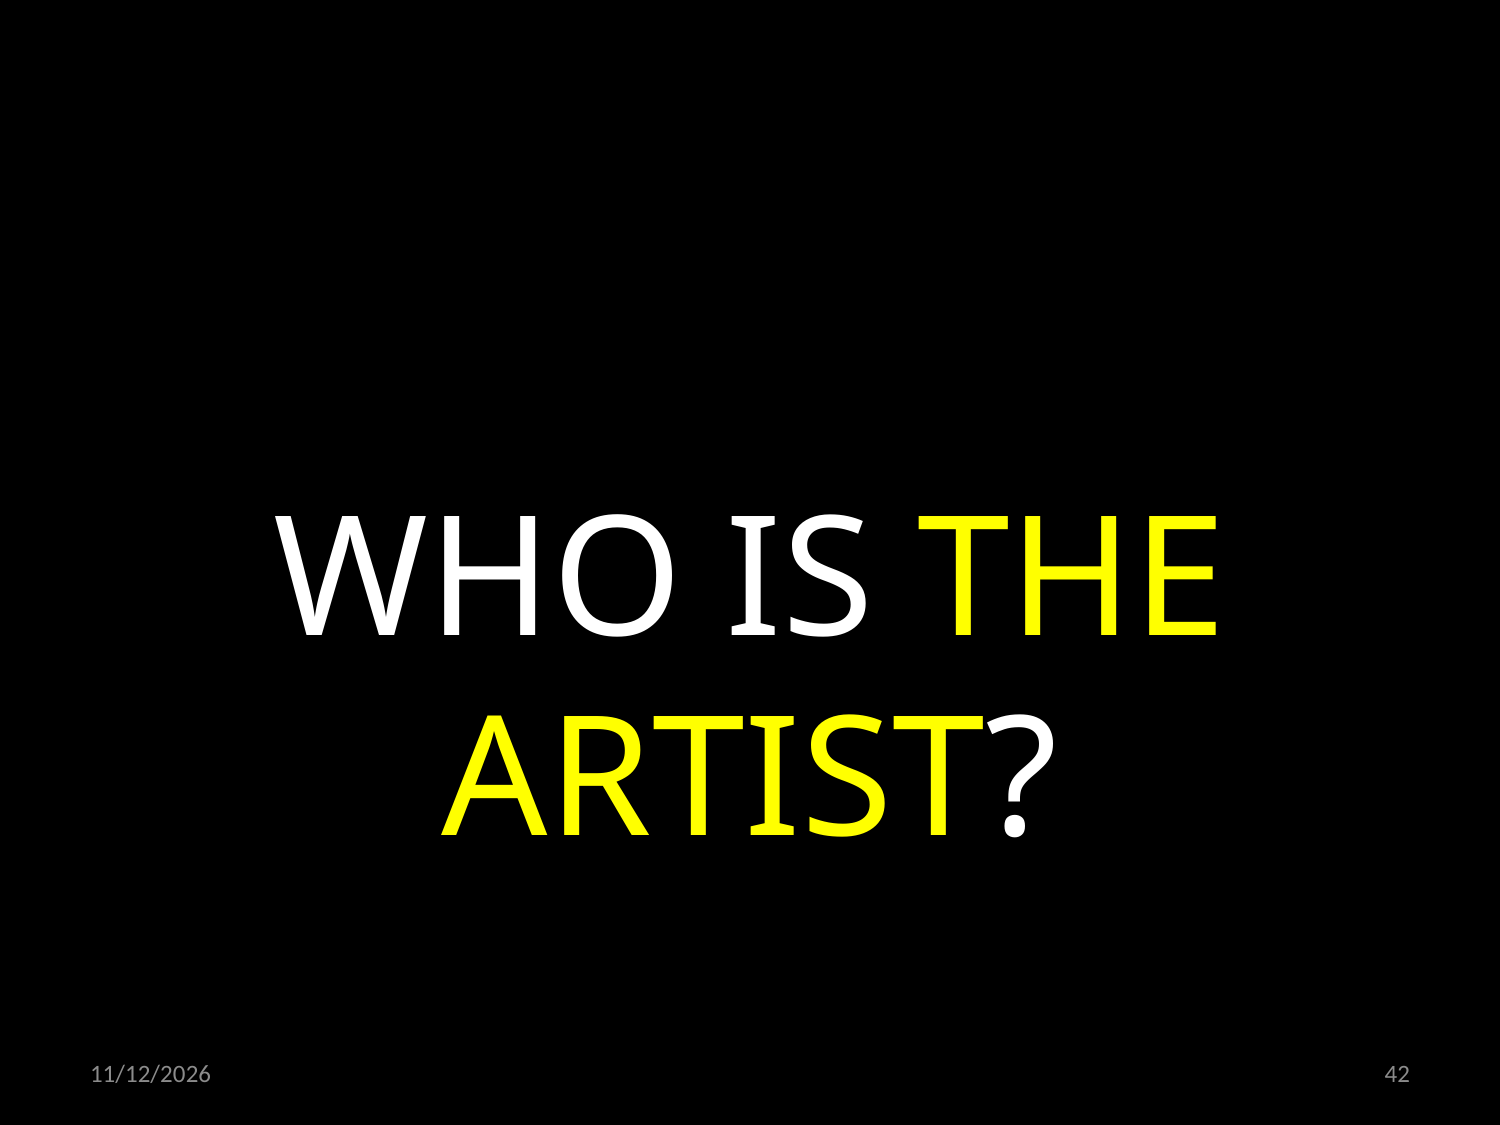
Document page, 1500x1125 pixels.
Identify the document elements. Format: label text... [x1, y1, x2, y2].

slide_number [75, 1042, 425, 1103]
slide_number 42 [1074, 1042, 1425, 1103]
text_box WHO IS THE ARTIST? [0, 461, 1500, 563]
